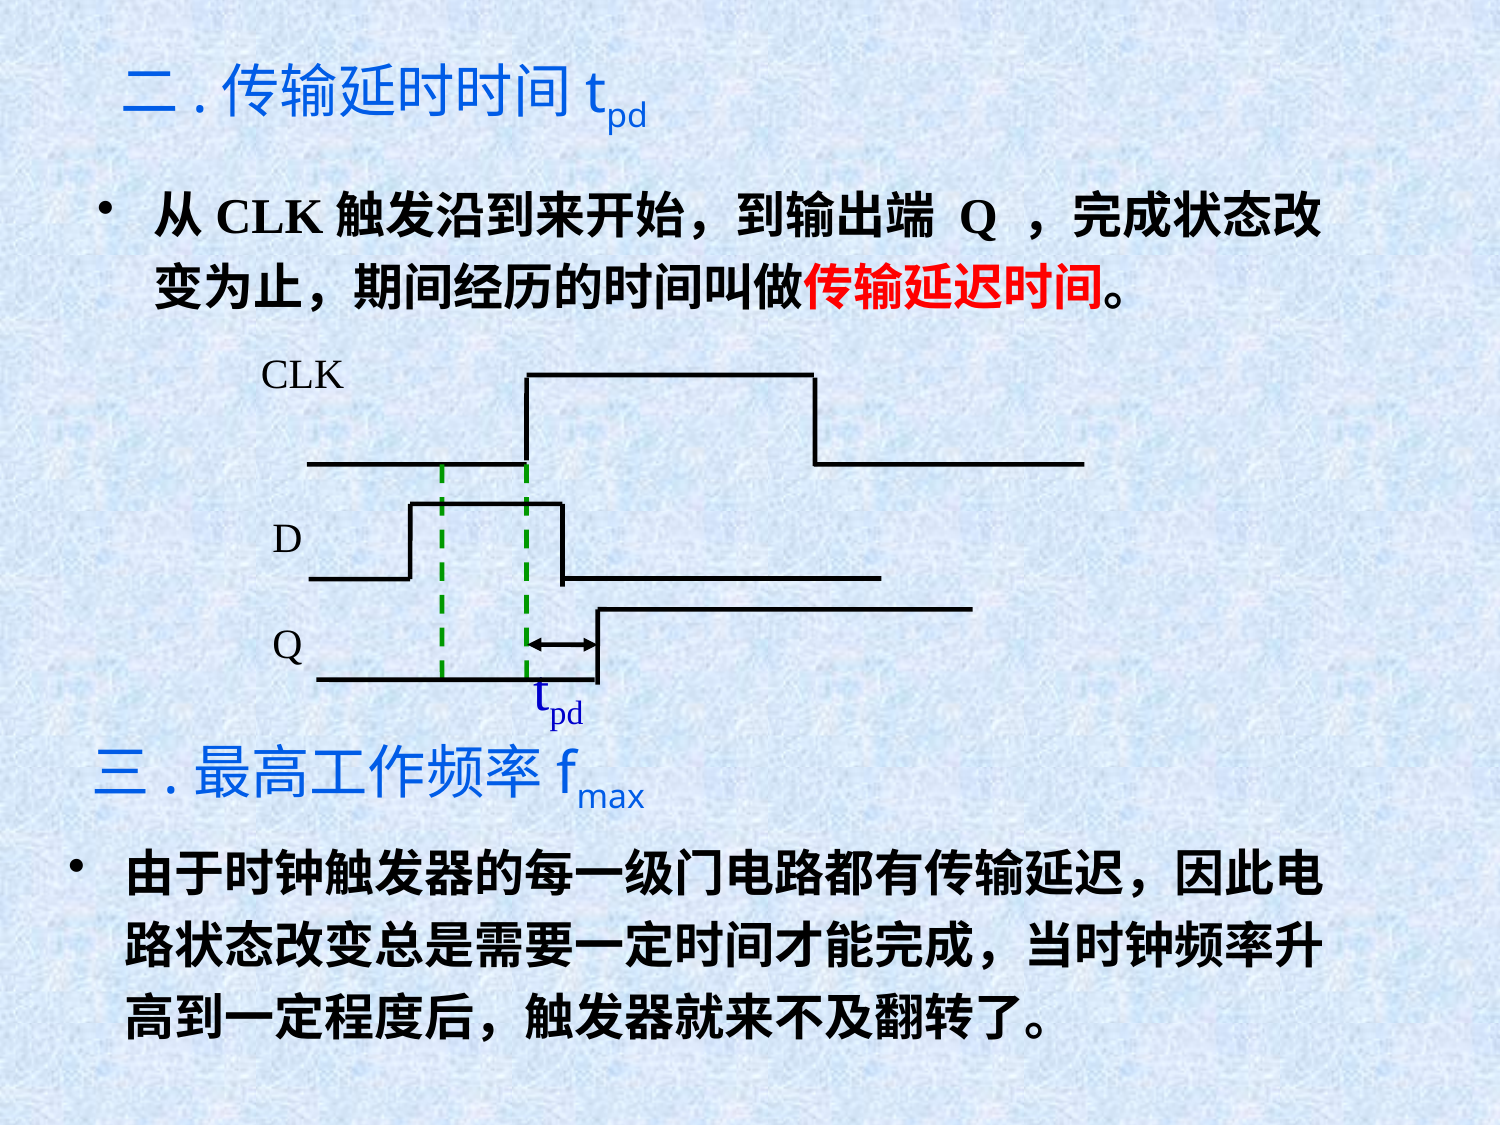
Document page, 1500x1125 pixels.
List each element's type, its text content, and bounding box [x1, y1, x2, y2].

text_box 三.最高工作频率fmax [76, 727, 827, 823]
text_box 二.传输延时时间tpd [105, 46, 739, 142]
list 从CLK触发沿到来开始，到输出端 Q ，完成状态改变为止，期间经历的时间叫做传输延迟时间。 [81, 163, 1372, 317]
text_box 由于时钟触发器的每一级门电路都有传输延迟，因此电路状态改变总是需要一定时间才能完成，当时钟频率升高到一定程度后，触发器就来不及翻转了。 [53, 822, 1388, 1060]
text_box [245, 339, 1085, 731]
picture [0, 0, 1500, 1125]
